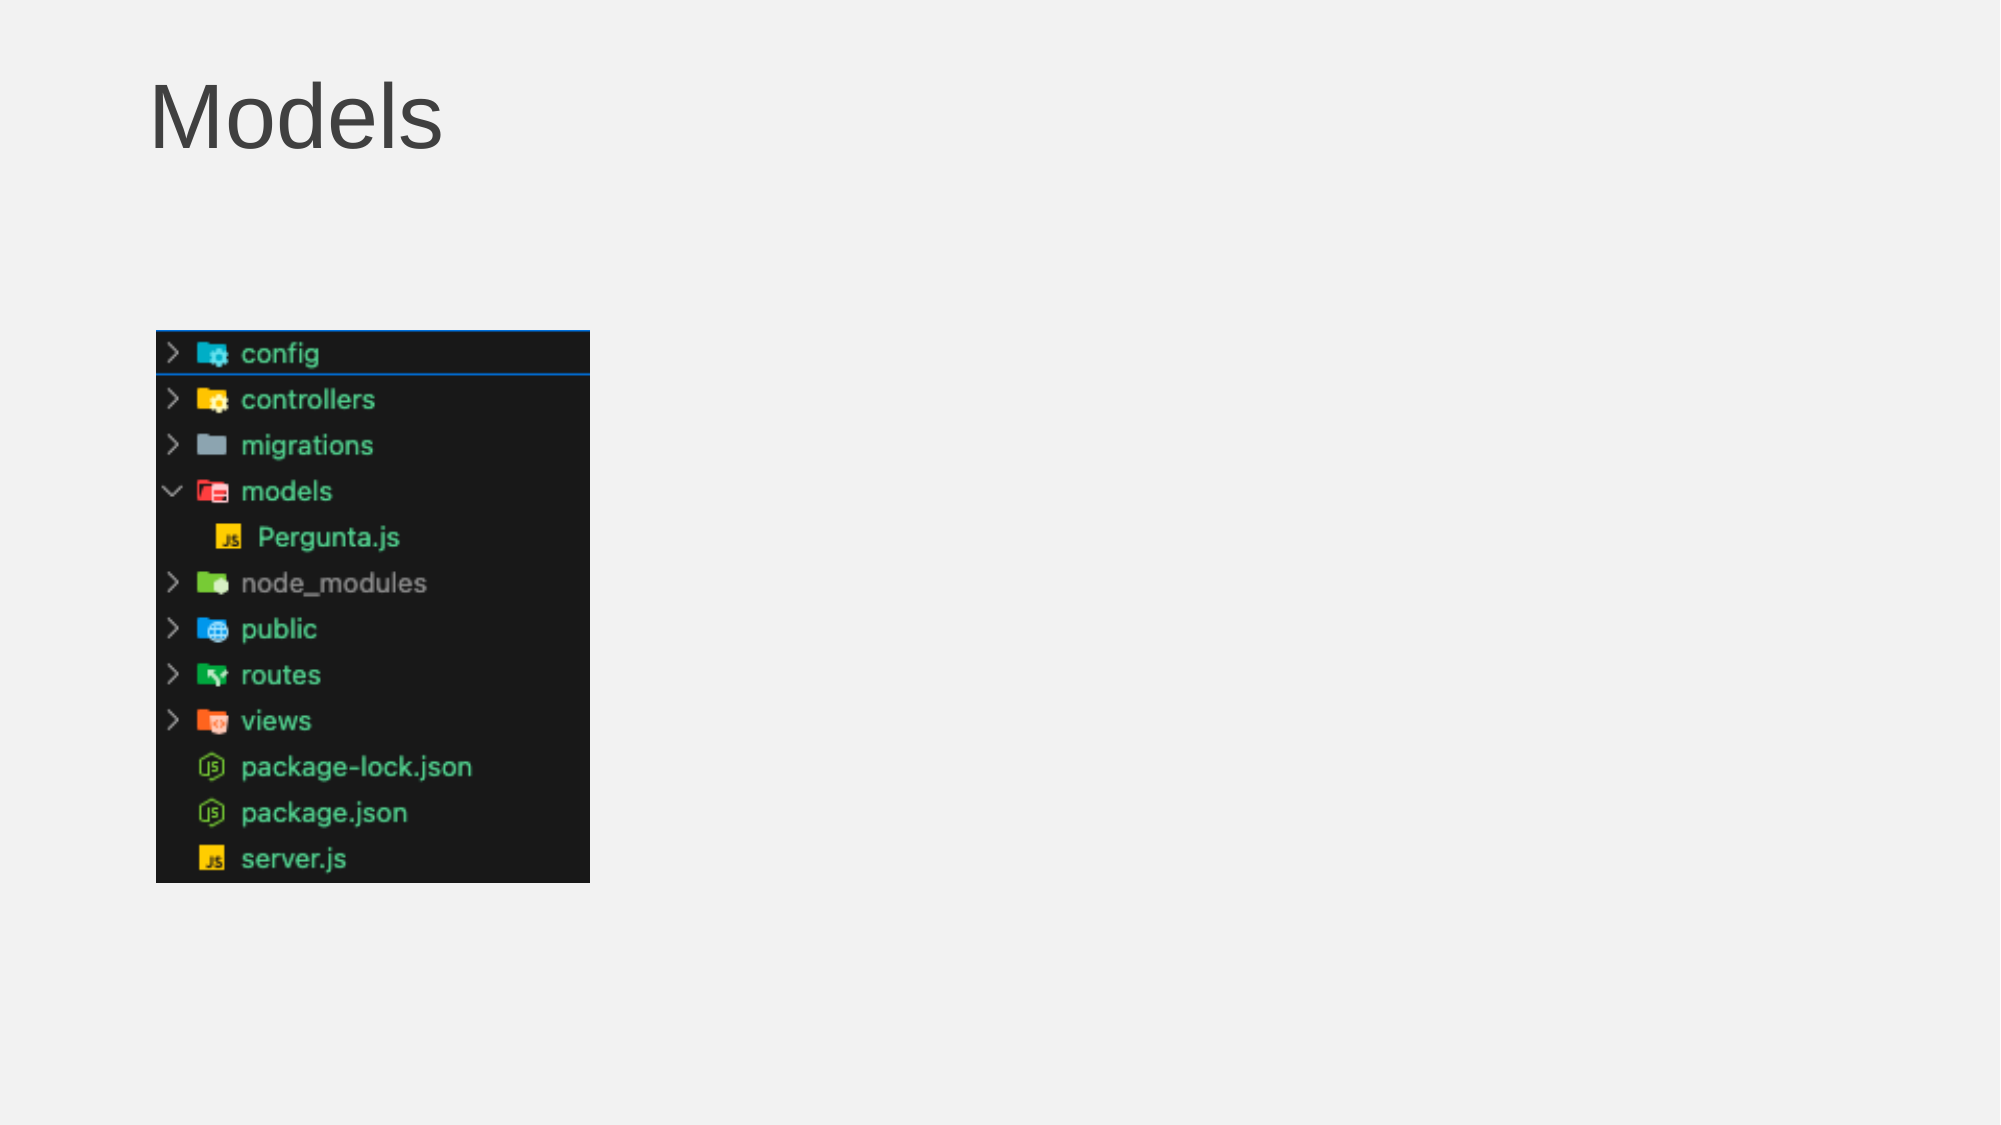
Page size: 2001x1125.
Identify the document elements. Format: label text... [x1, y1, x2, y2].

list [156, 330, 590, 883]
title Models [133, 37, 1918, 200]
